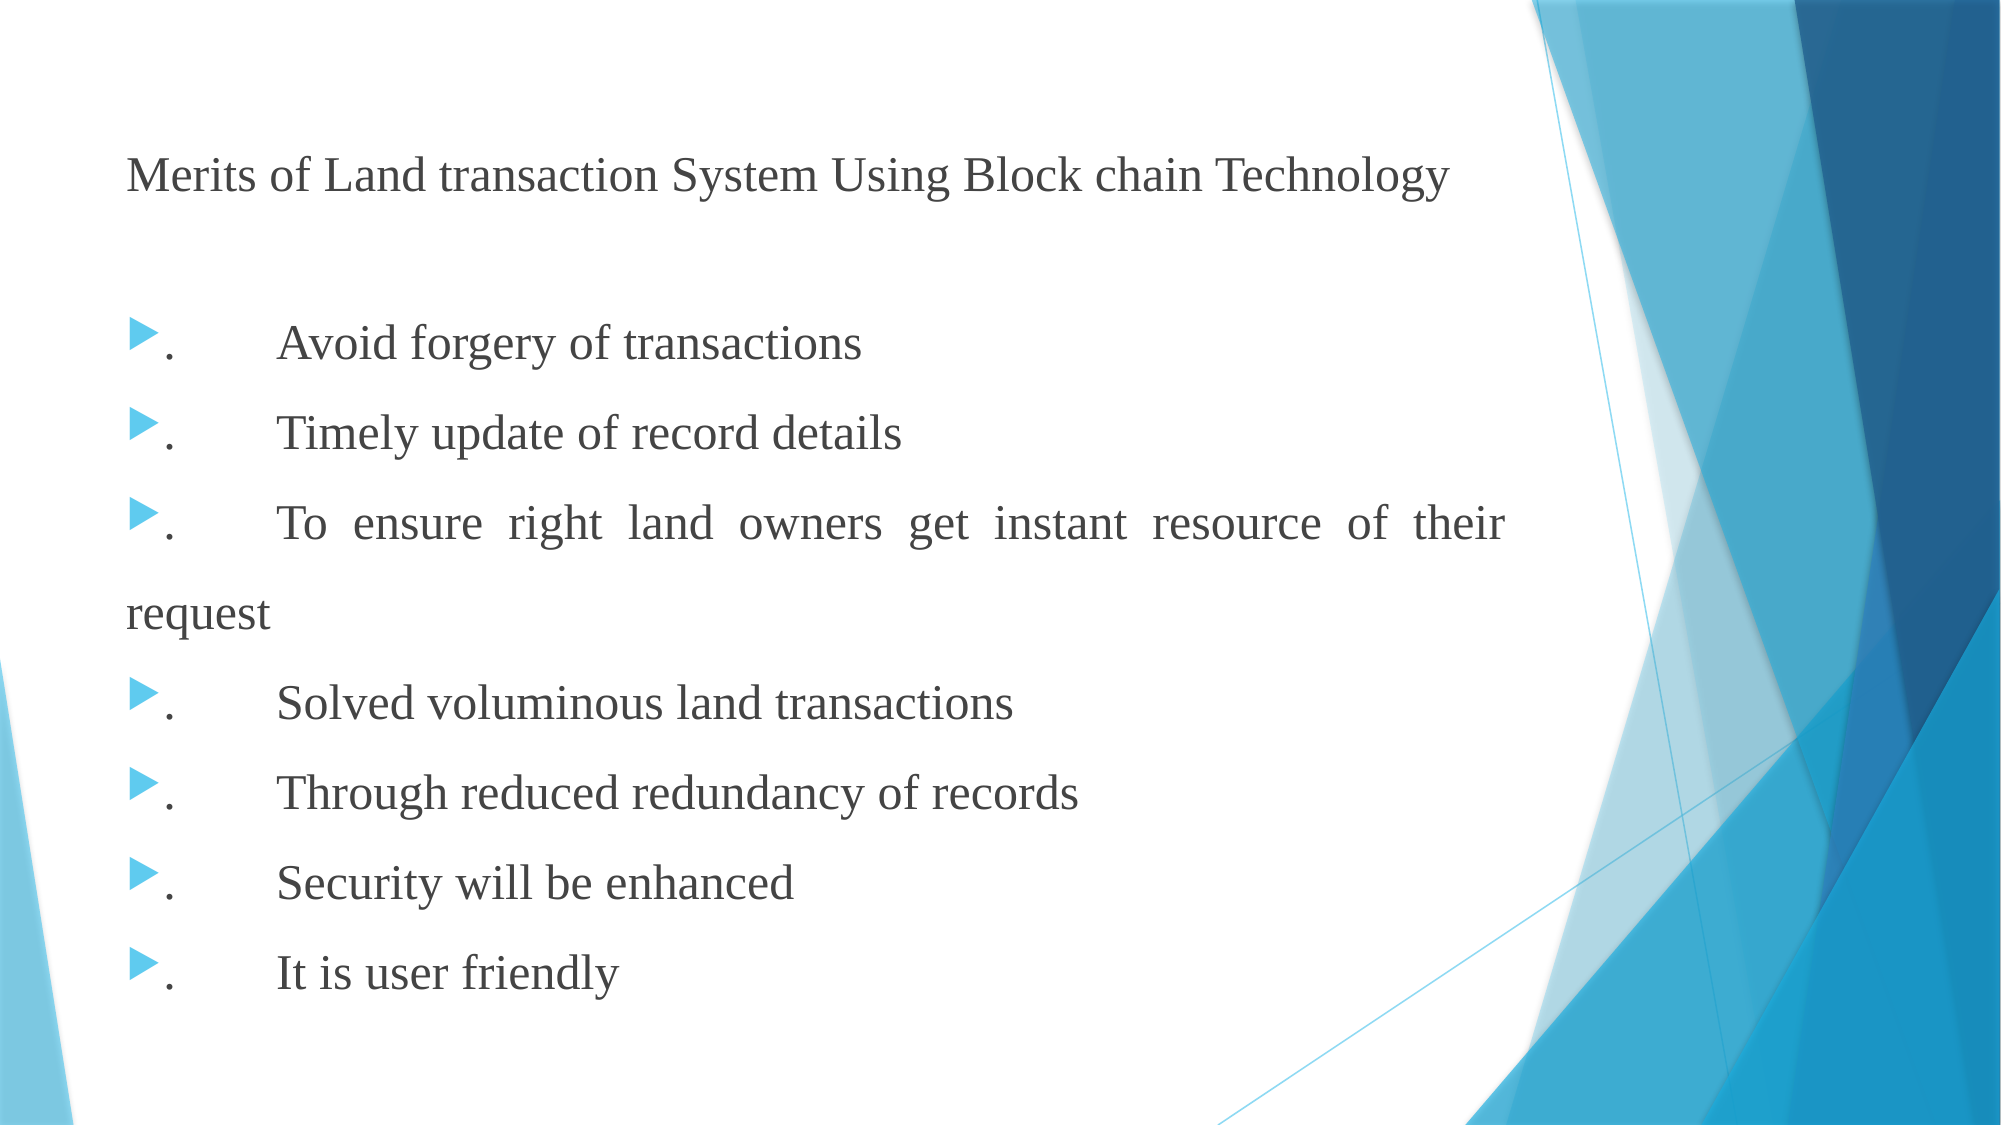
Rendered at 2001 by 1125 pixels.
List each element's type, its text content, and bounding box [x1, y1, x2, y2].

list . Avoid forgery of transactions . Timely update of record details . To ensure right land owners get instant resource of their request . Solved voluminous land transactions . Through reduced redundancy of records . Security will be enhanced . It is user friendly [111, 271, 1522, 991]
title Merits of Land transaction System Using Block chain Technology [111, 133, 1522, 271]
